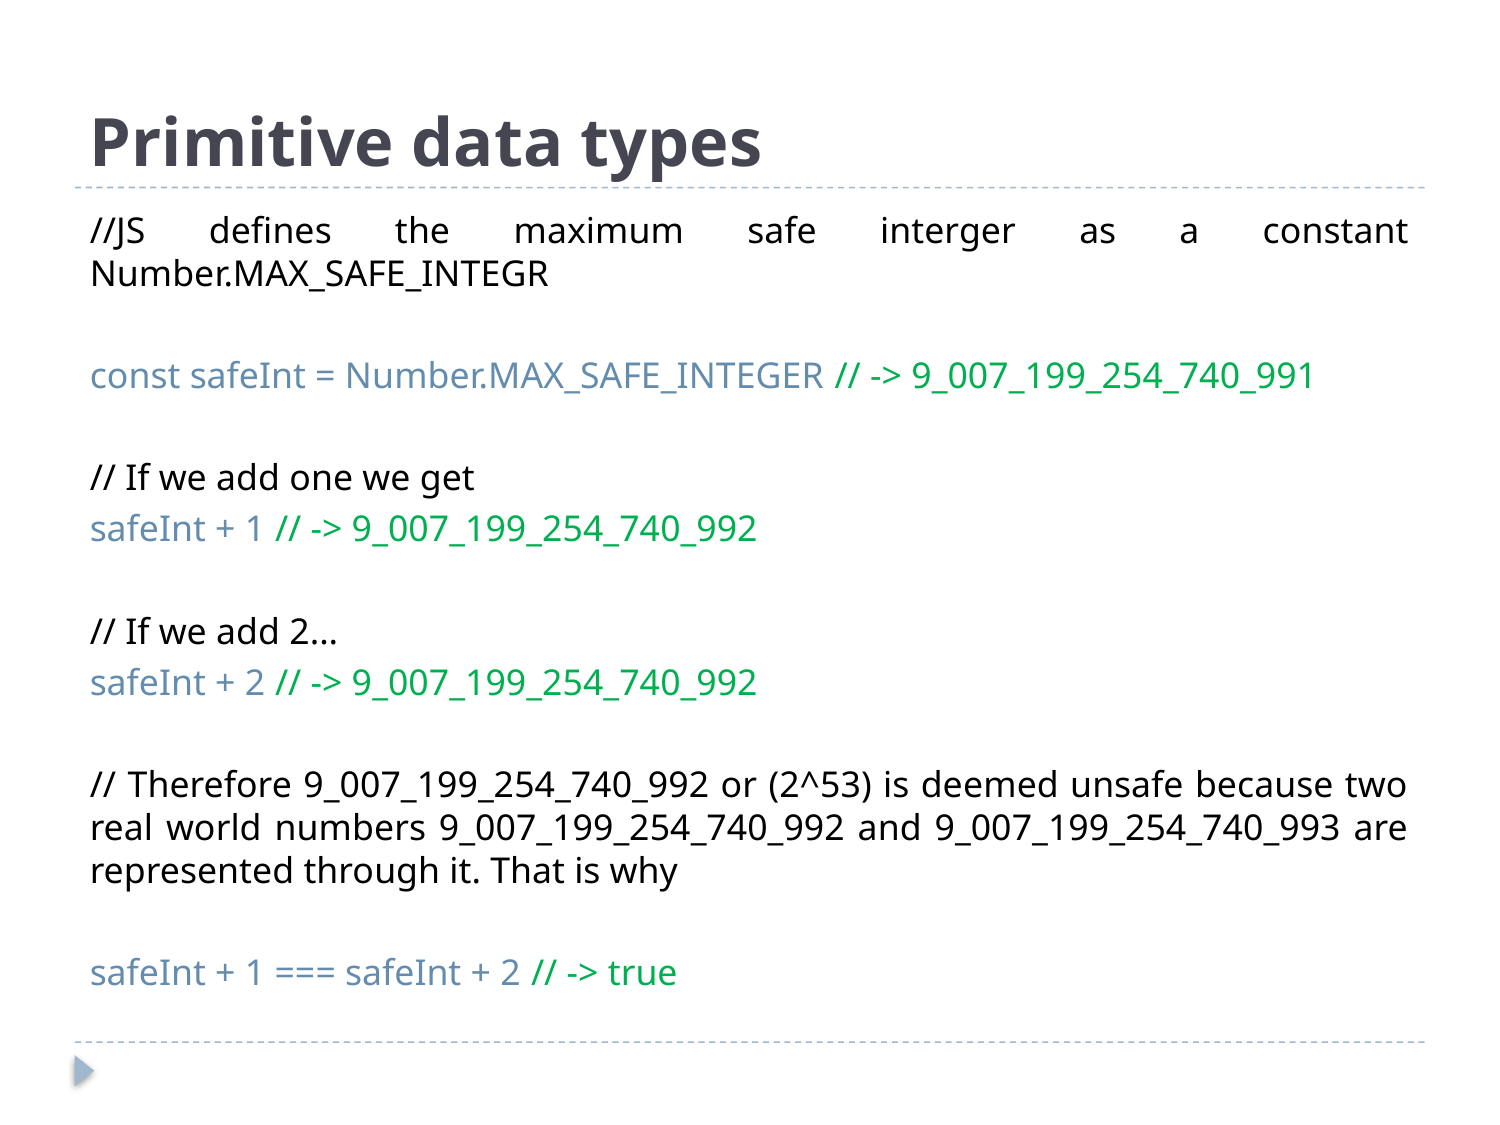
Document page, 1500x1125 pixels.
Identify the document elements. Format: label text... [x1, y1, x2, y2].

title Primitive data types [75, 24, 1425, 188]
list //JS defines the maximum safe interger as a constant Number.MAX_SAFE_INTEGR const safeInt = Number.MAX_SAFE_INTEGER // -> 9_007_199_254_740_991 // If we add one we get safeInt + 1 // -> 9_007_199_254_740_992 // If we add 2... safeInt + 2 // -> 9_007_199_254_740_992 // Therefore 9_007_199_254_740_992 or (2^53) is deemed unsafe because two real world numbers 9_007_199_254_740_992 and 9_007_199_254_740_993 are represented through it. That is why safeInt + 1 === safeInt + 2 // -> true [75, 200, 1425, 1010]
